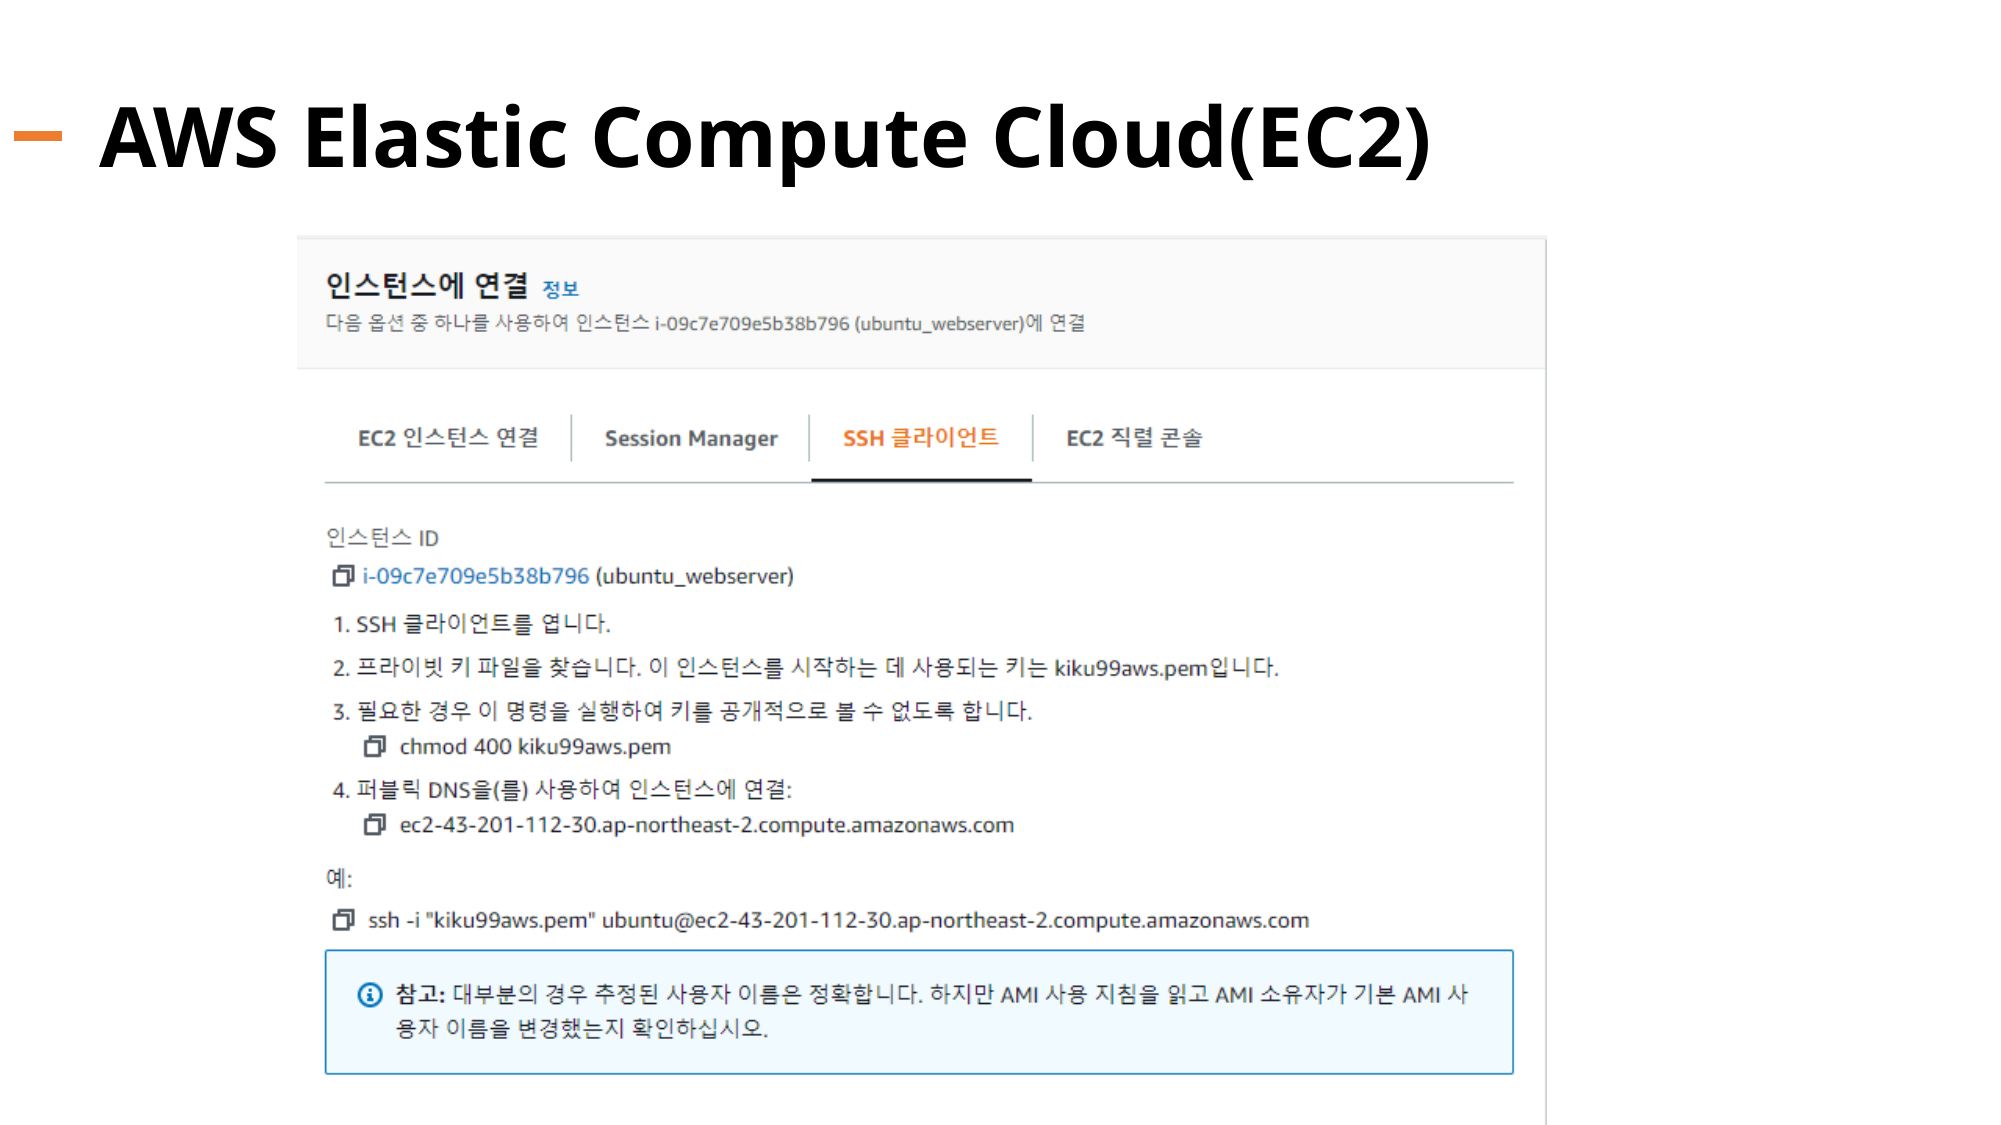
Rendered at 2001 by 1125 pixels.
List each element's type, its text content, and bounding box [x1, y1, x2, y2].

title AWS Elastic Compute Cloud(EC2) [84, 31, 1810, 249]
text_box [14, 131, 62, 141]
picture [297, 235, 1547, 1125]
